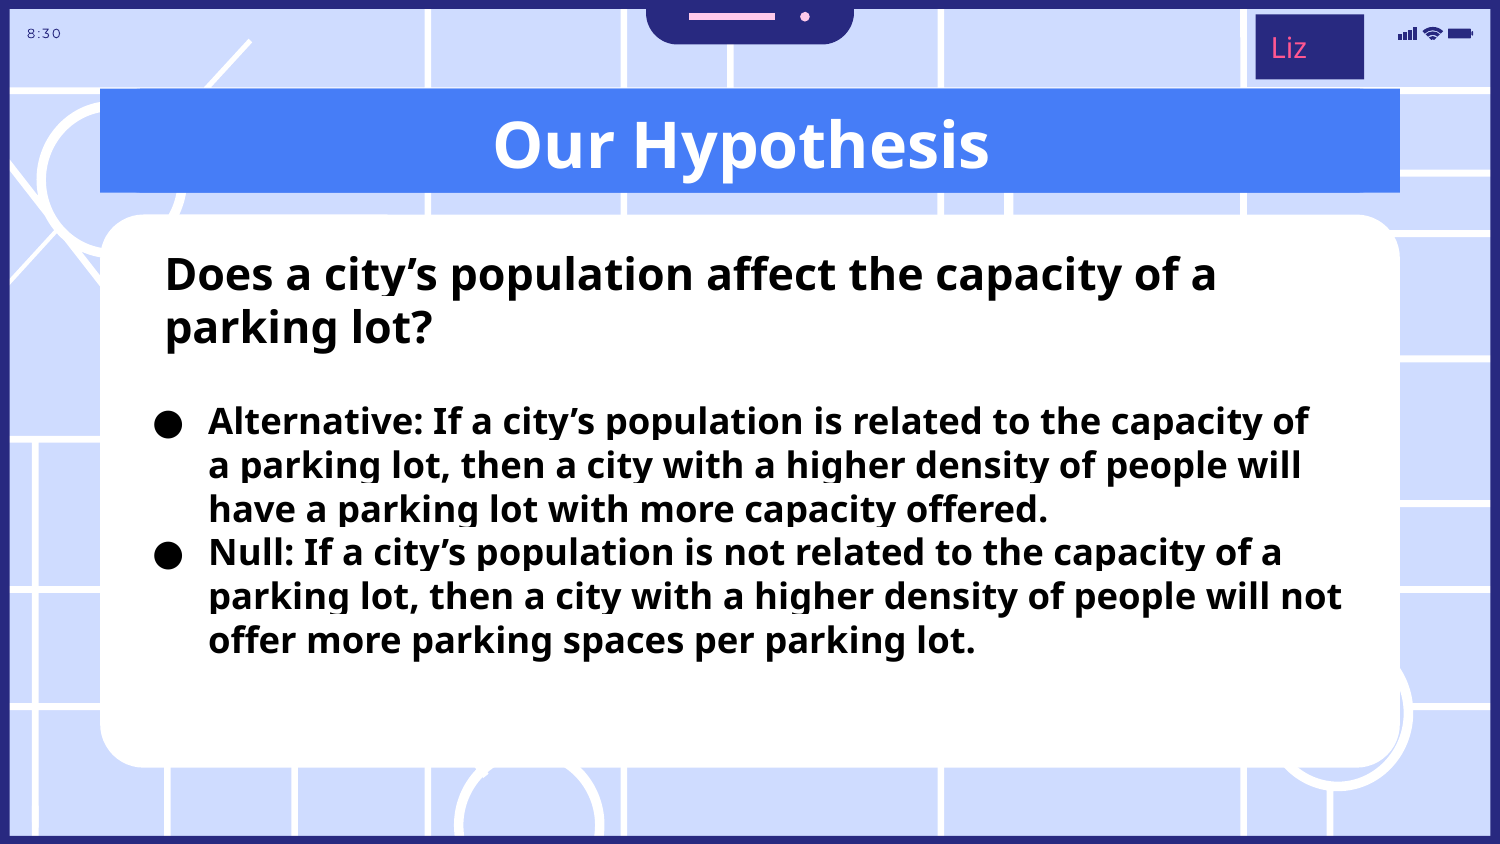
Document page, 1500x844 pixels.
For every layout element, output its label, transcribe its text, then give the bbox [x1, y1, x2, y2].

list Does a city’s population affect the capacity of a parking lot? Alternative: If a city’s population is related to the capacity of a parking lot, then a city with a higher density of people will have a parking lot with more capacity offered. Null: If a city’s population is not related to the capacity of a parking lot, then a city with a higher density of people will not offer more parking spaces per parking lot. [118, 230, 1382, 363]
text_box Liz [1255, 14, 1365, 80]
title Our Hypothesis [100, 88, 1400, 193]
